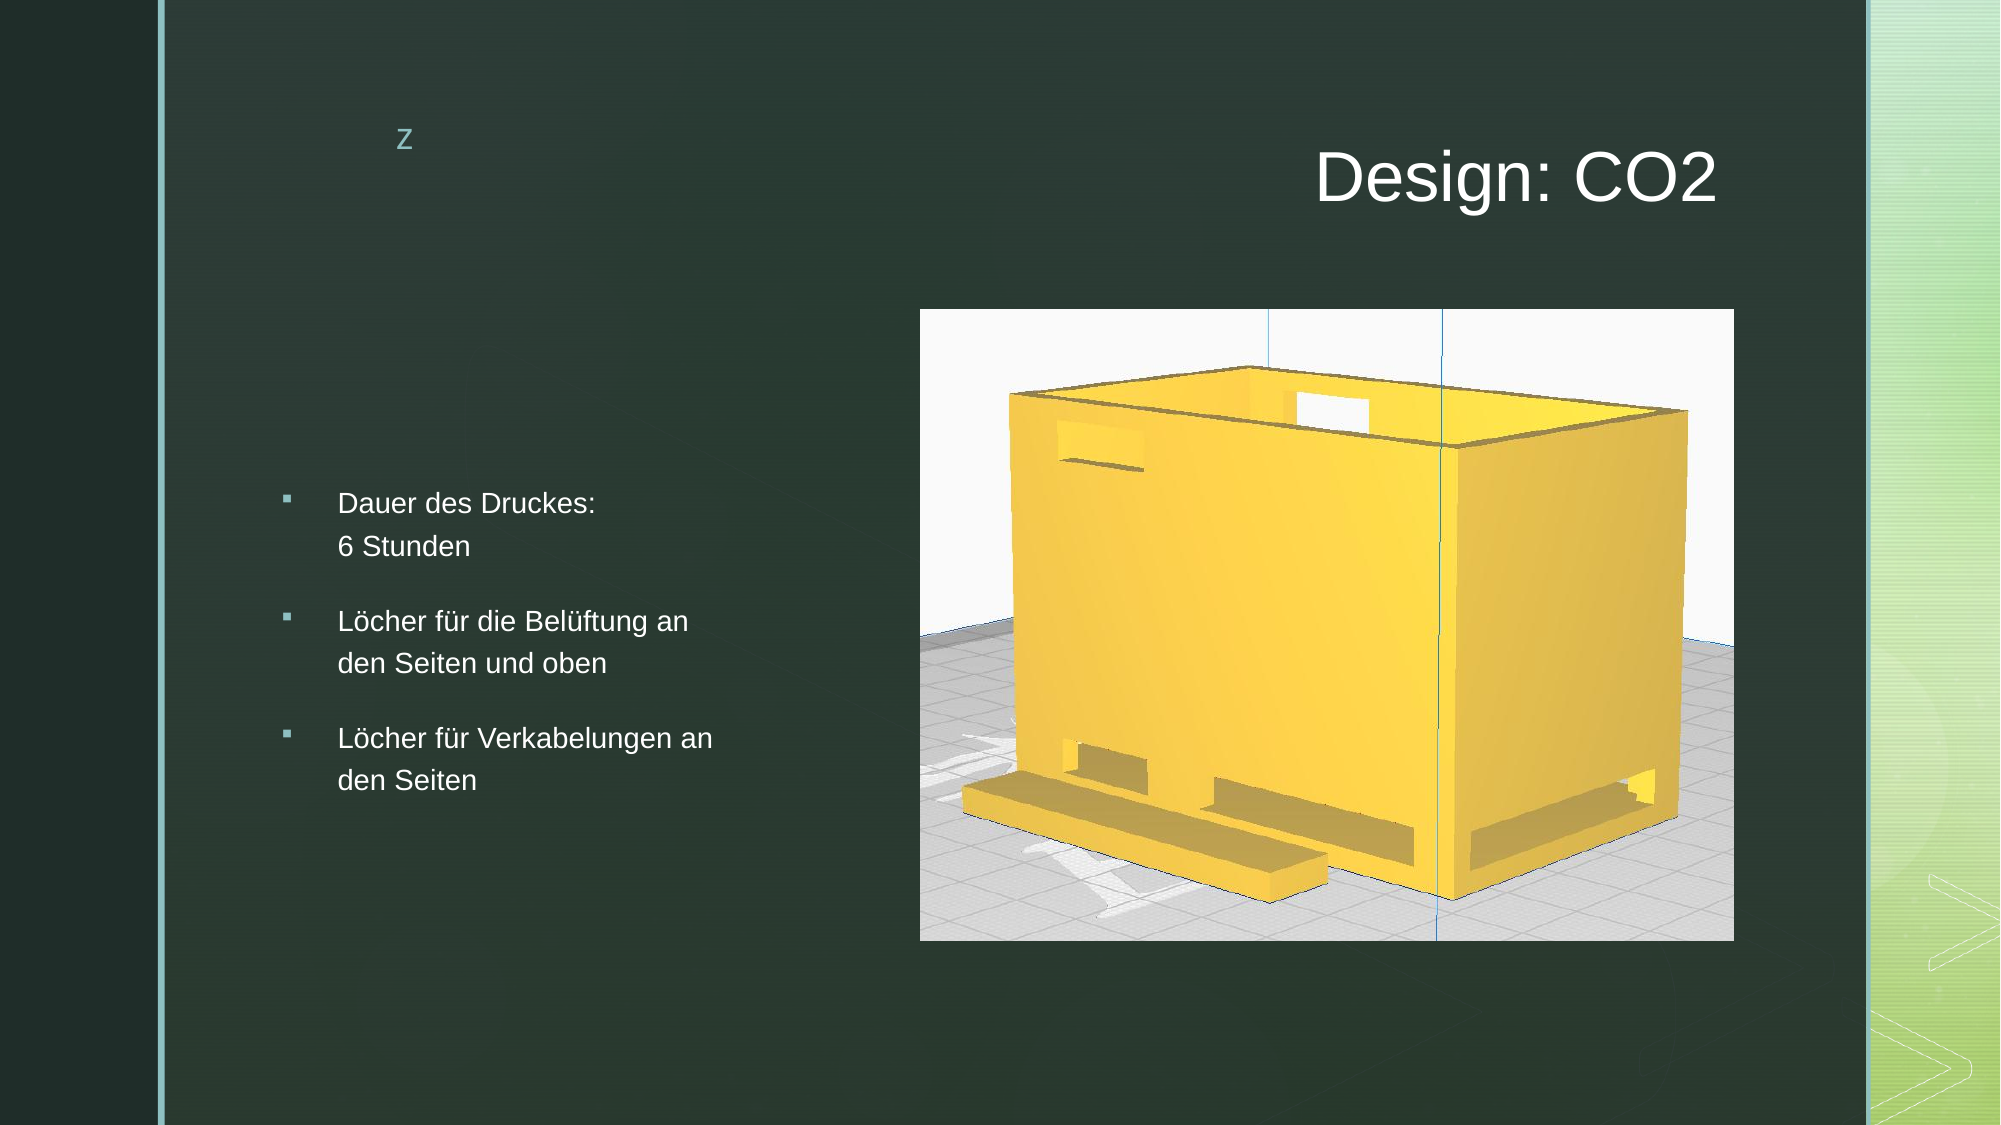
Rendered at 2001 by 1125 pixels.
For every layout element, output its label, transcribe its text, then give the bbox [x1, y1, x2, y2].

title Design: CO2 [428, 132, 1734, 310]
text_box Dauer des Druckes: 6 Stunden Löcher für die Belüftung an den Seiten und oben Löcher für Verkabelungen an den Seiten [265, 336, 760, 993]
picture [1871, 0, 2001, 1125]
picture [919, 309, 1735, 942]
